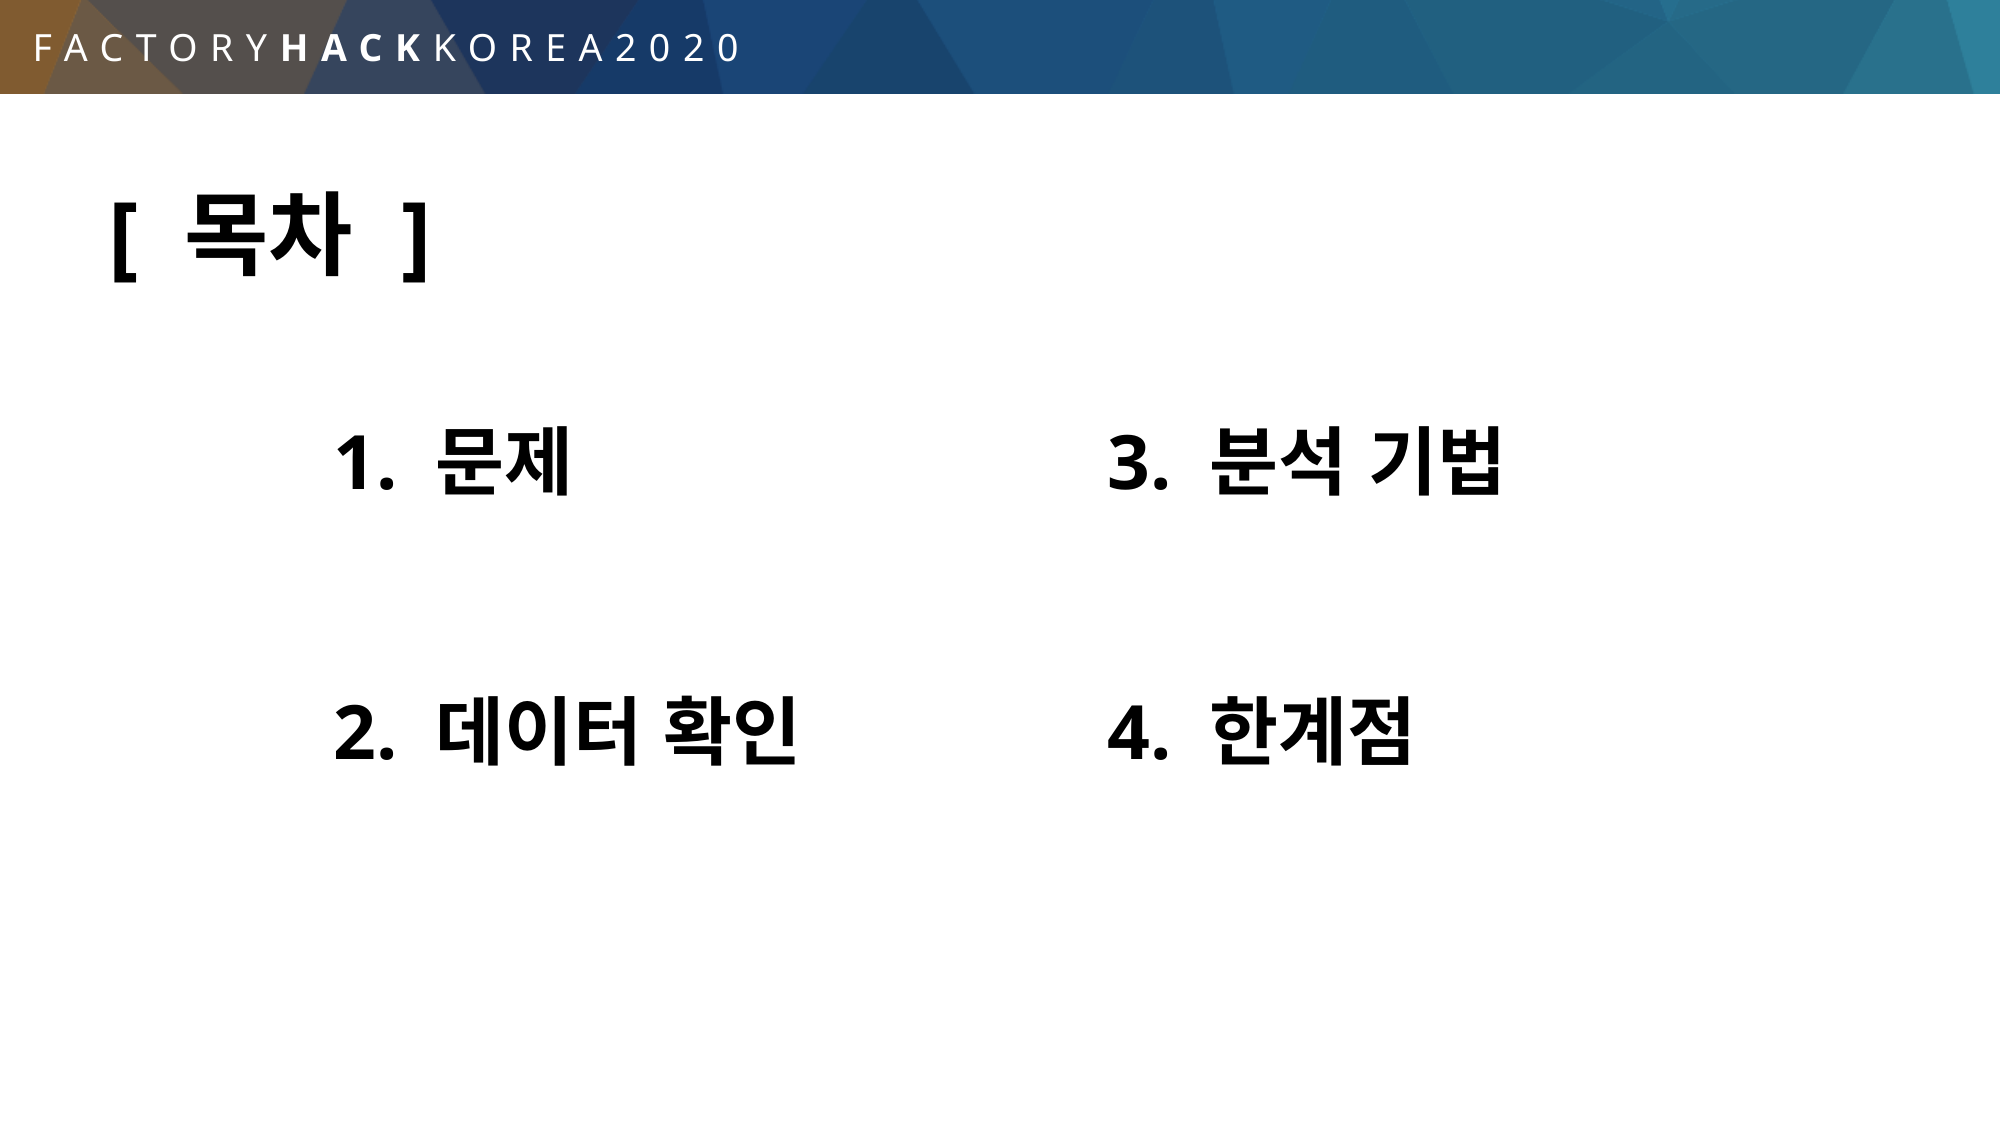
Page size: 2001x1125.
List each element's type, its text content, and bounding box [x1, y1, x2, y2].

picture [0, 0, 2000, 94]
title [ 목차 ] [93, 139, 591, 338]
text_box 3. 분석 기법 4. 한계점 [1092, 407, 1829, 782]
text_box 1. 문제 2. 데이터 확인 [319, 407, 903, 872]
